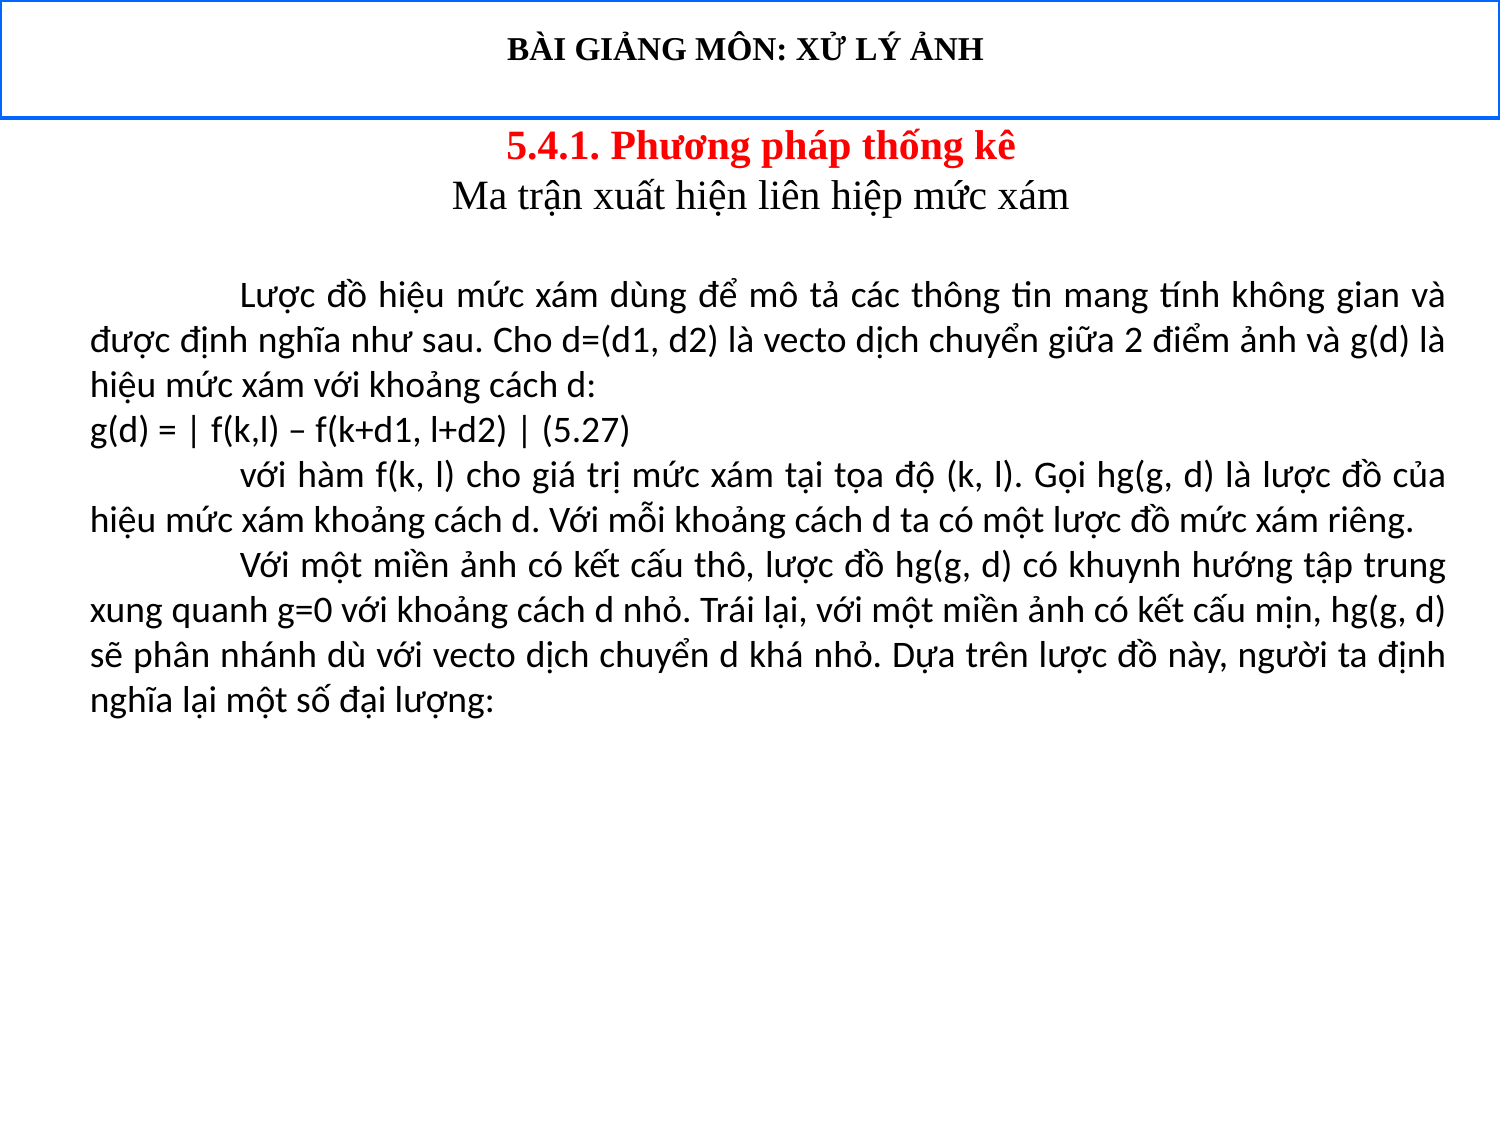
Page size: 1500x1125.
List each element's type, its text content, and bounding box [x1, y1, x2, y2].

text_box Lược đồ hiệu mức xám dùng để mô tả các thông tin mang tính không gian và được định nghĩa như sau. Cho d=(d1, d2) là vecto dịch chuyển giữa 2 điểm ảnh và g(d) là hiệu mức xám với khoảng cách d: g(d) = | f(k,l) – f(k+d1, l+d2) | (5.27) với hàm f(k, l) cho giá trị mức xám tại tọa độ (k, l). Gọi hg(g, d) là lược đồ của hiệu mức xám khoảng cách d. Với mỗi khoảng cách d ta có một lược đồ mức xám riêng. Với một miền ảnh có kết cấu thô, lược đồ hg(g, d) có khuynh hướng tập trung xung quanh g=0 với khoảng cách d nhỏ. Trái lại, với một miền ảnh có kết cấu mịn, hg(g, d) sẽ phân nhánh dù với vecto dịch chuyển d khá nhỏ. Dựa trên lược đồ này, người ta định nghĩa lại một số đại lượng: [75, 262, 1463, 728]
text_box BÀI GIẢNG MÔN: XỬ LÝ ẢNH 5.4.1. Phương pháp thống kê Ma trận xuất hiện liên hiệp mức xám [75, 24, 1437, 218]
